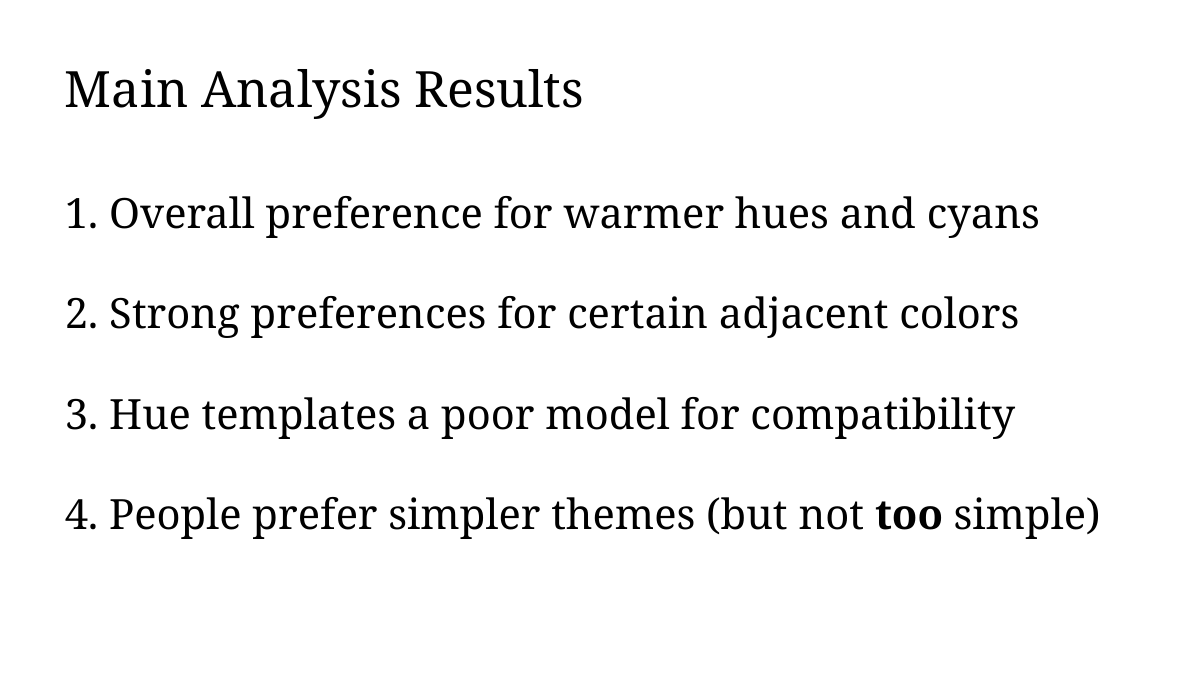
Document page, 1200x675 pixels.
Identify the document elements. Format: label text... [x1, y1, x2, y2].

text_box Main Analysis Results 1. Overall preference for warmer hues and cyans 2. Strong preferences for certain adjacent colors 3. Hue templates a poor model for compatibility 4. People prefer simpler themes (but not too simple) [50, 49, 1125, 605]
